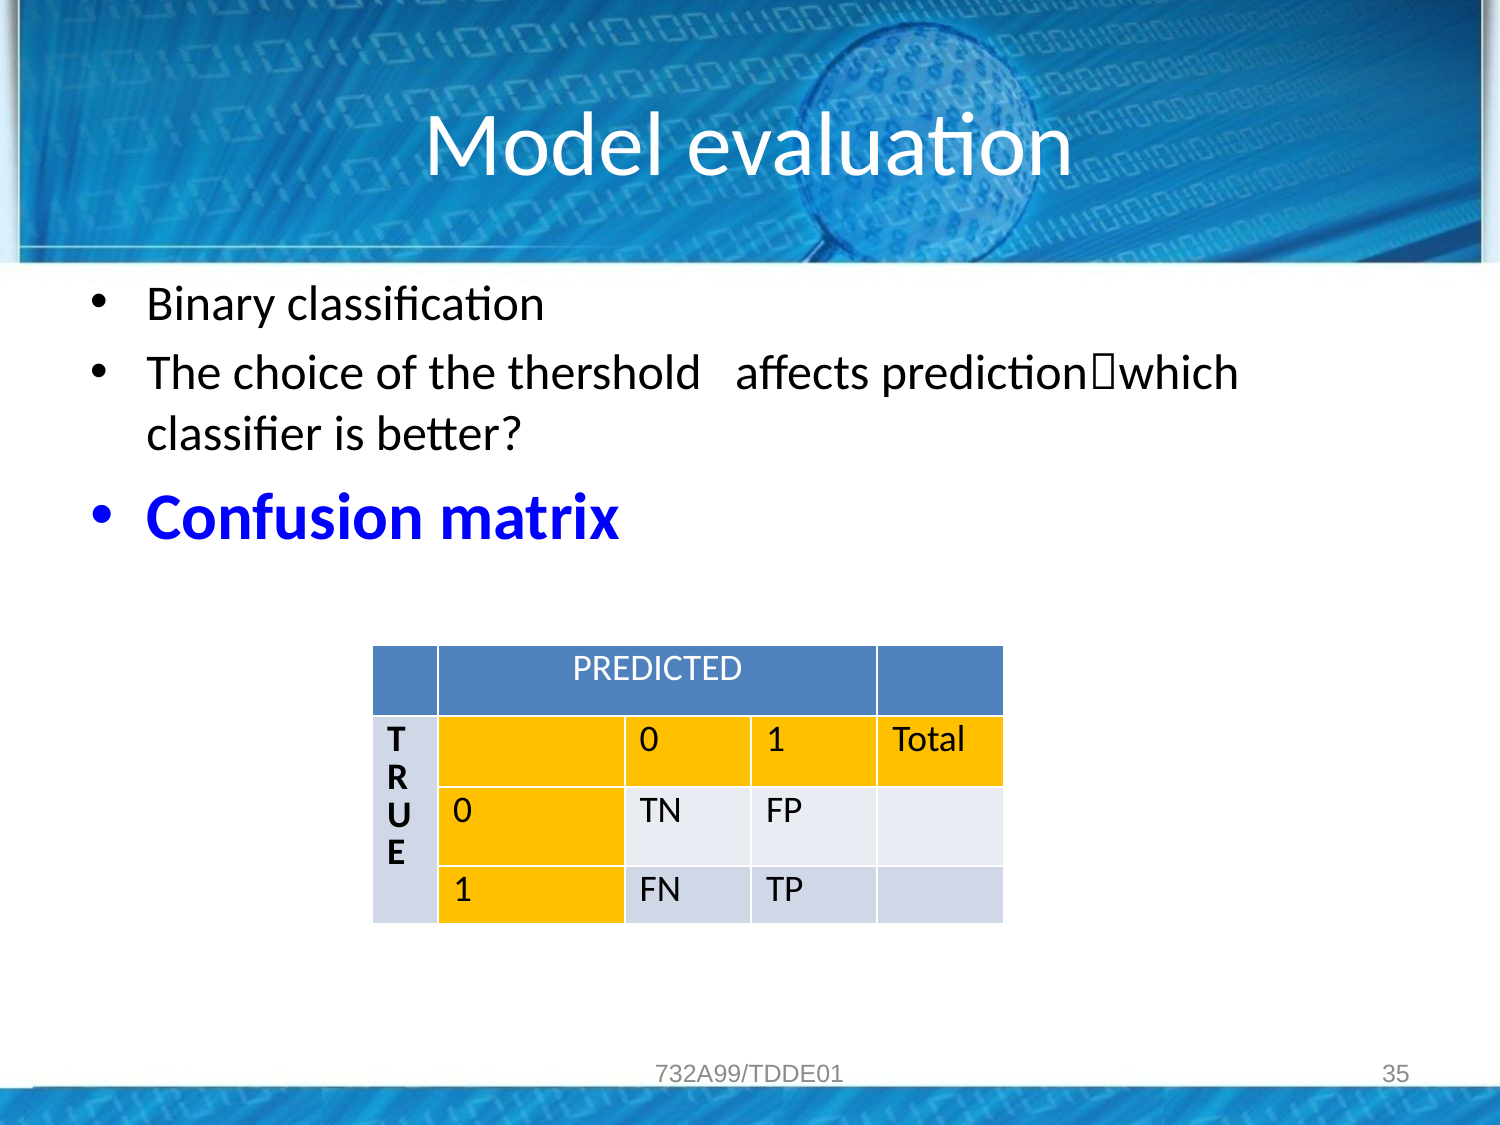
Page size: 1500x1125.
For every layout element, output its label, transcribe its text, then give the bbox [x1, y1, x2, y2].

title Model evaluation [75, 45, 1425, 233]
footer 732A99/TDDE01 [512, 1042, 988, 1103]
slide_number 35 [1074, 1042, 1425, 1103]
picture [0, 0, 1500, 1125]
